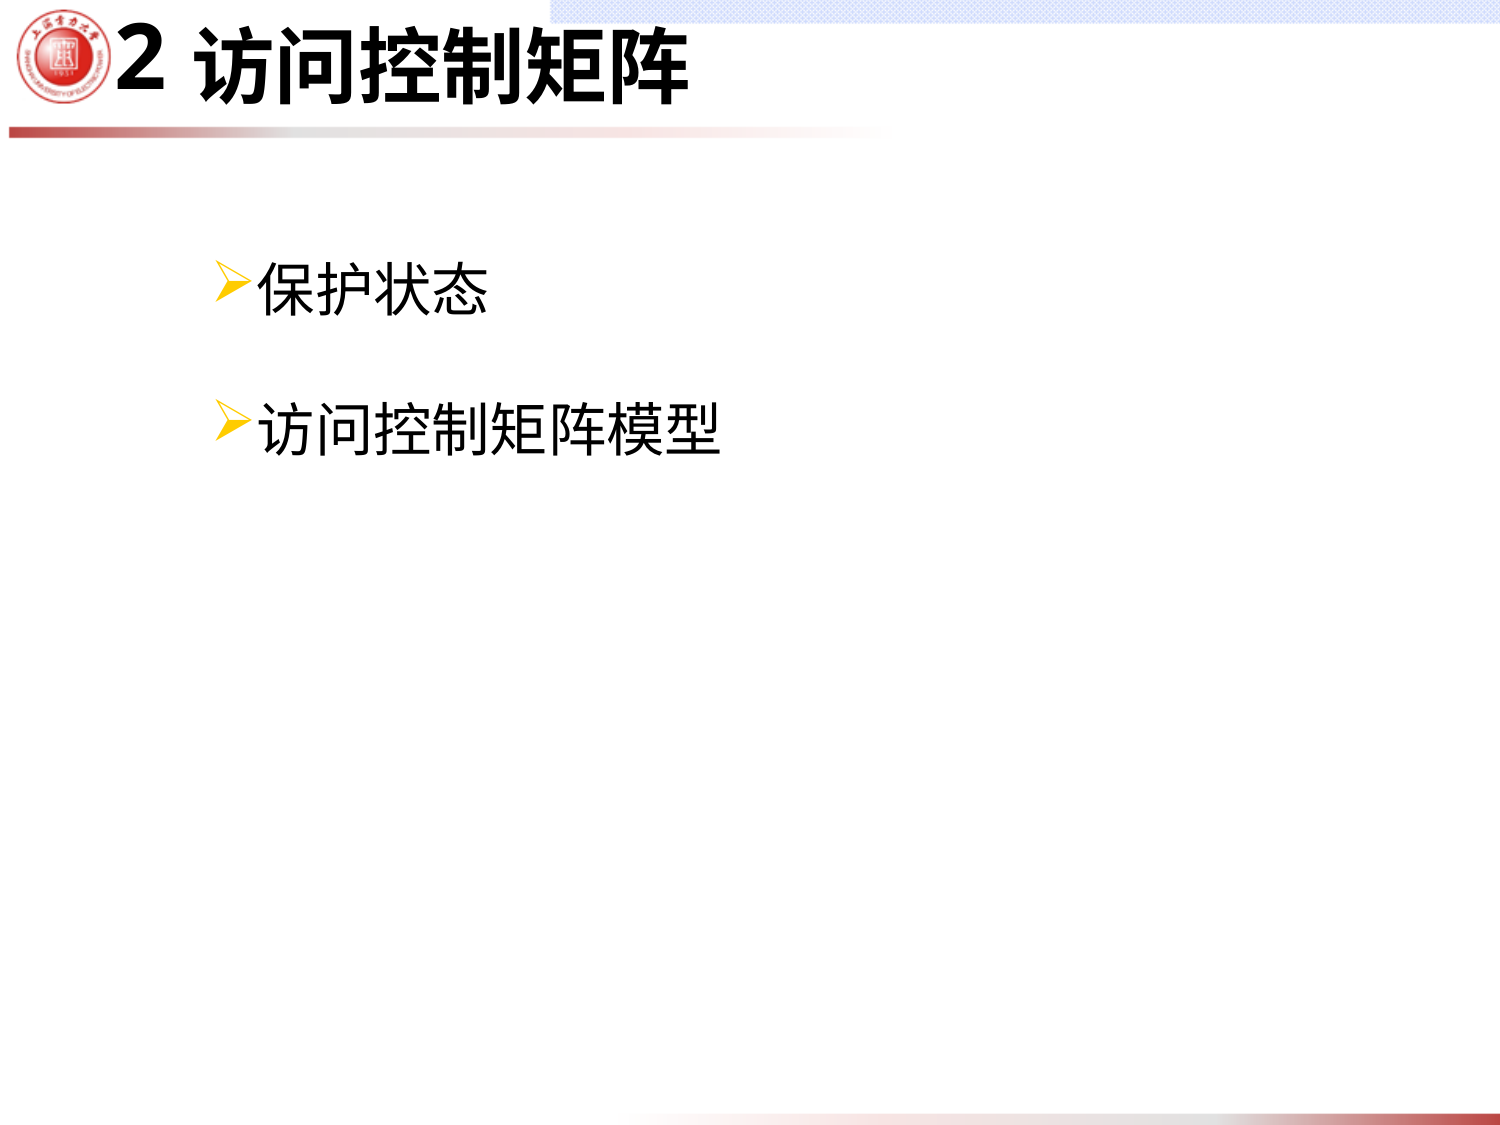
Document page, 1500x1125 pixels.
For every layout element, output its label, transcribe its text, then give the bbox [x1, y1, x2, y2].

text_box 访问控制矩阵 [176, 31, 1360, 122]
picture [0, 0, 1500, 1125]
text_box 2 [27, 3, 254, 118]
text_box 保护状态 访问控制矩阵模型 [195, 245, 1298, 471]
